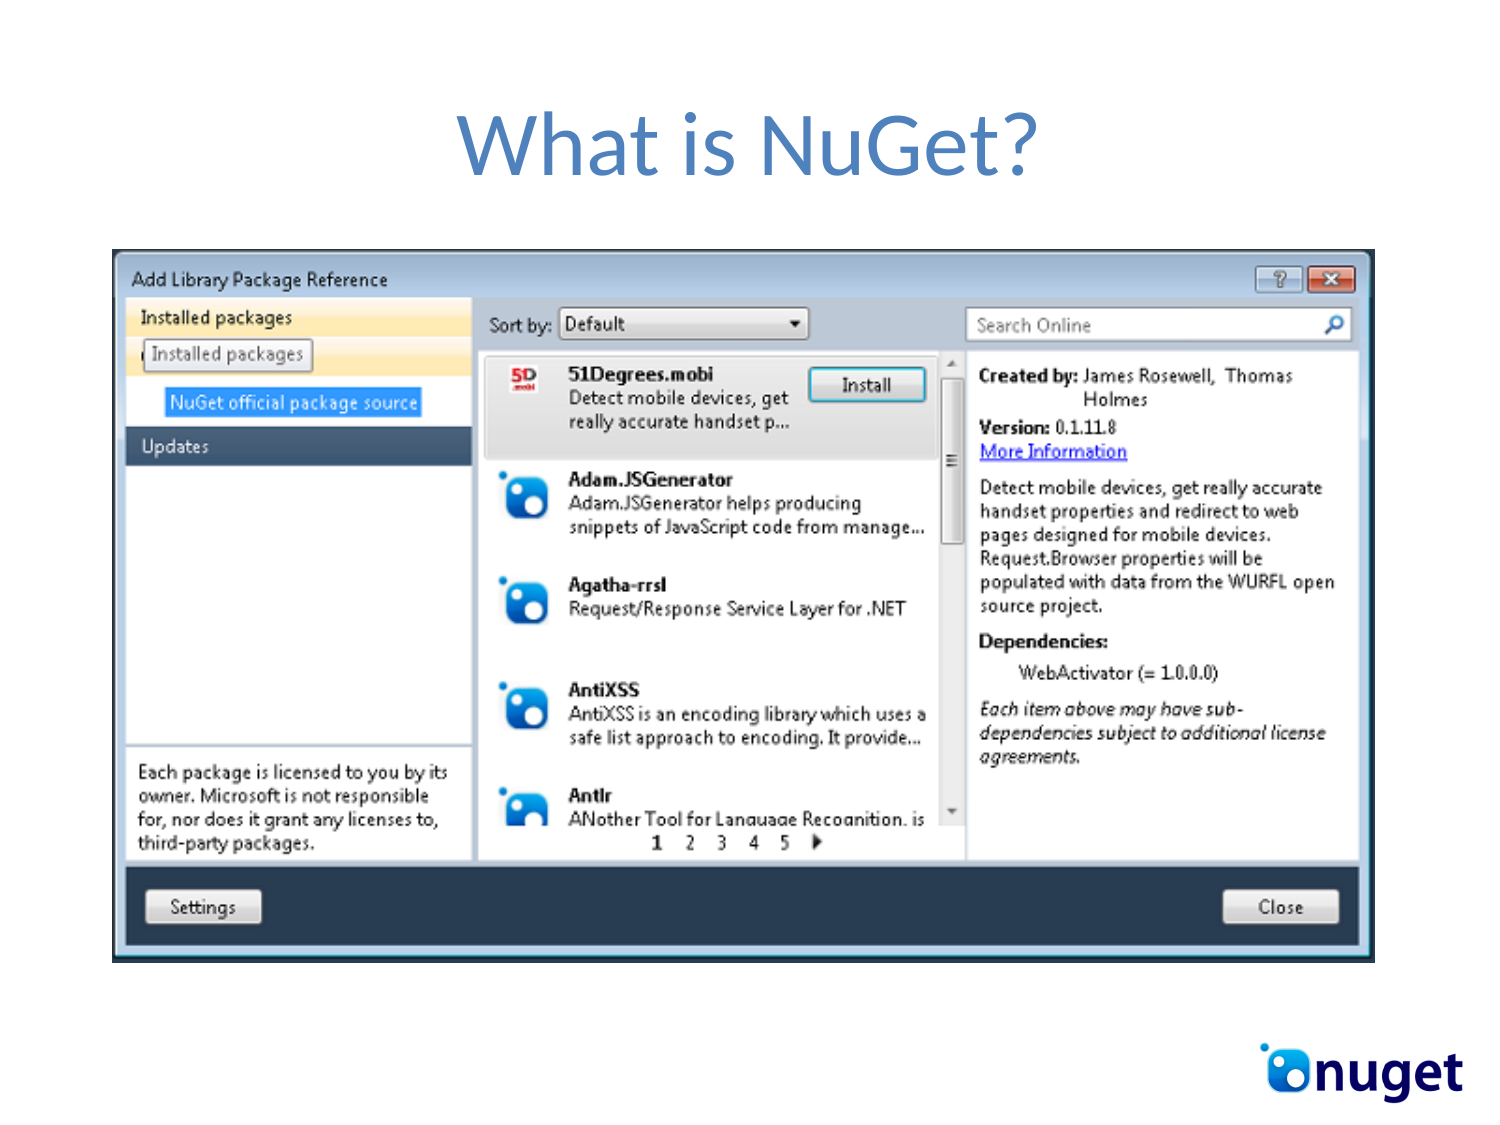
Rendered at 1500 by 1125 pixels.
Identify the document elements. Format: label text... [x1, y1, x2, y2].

title What is NuGet? [75, 45, 1425, 233]
picture [112, 249, 1376, 963]
picture [1250, 1041, 1474, 1105]
